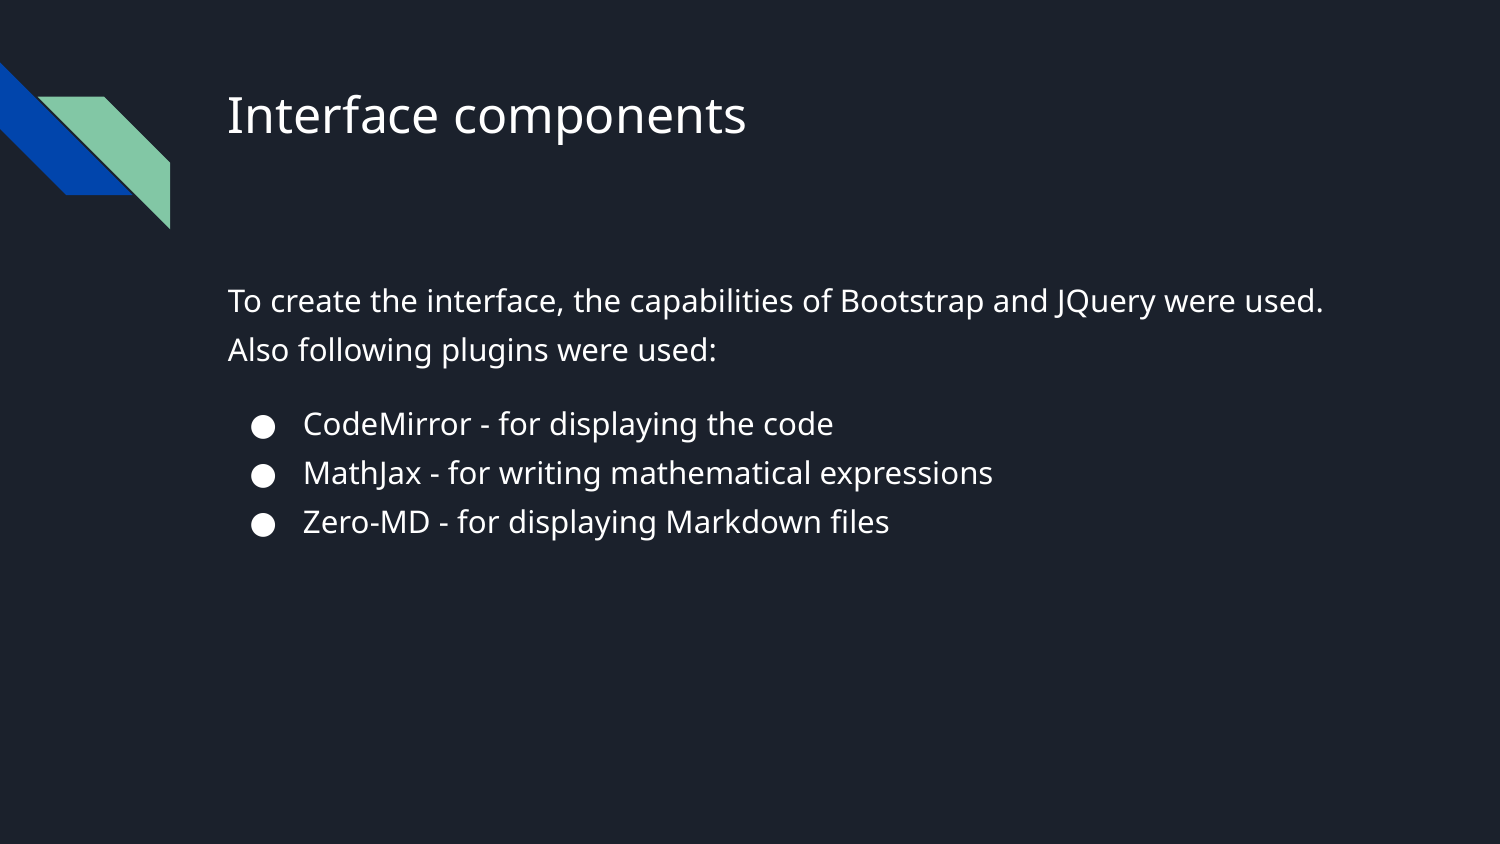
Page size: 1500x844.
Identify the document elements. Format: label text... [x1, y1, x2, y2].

title Interface components [212, 64, 1368, 215]
list To create the interface, the capabilities of Bootstrap and JQuery were used. Also following plugins were used: CodeMirror - for displaying the code MathJax - for writing mathematical expressions Zero-MD - for displaying Markdown files [212, 257, 1368, 735]
